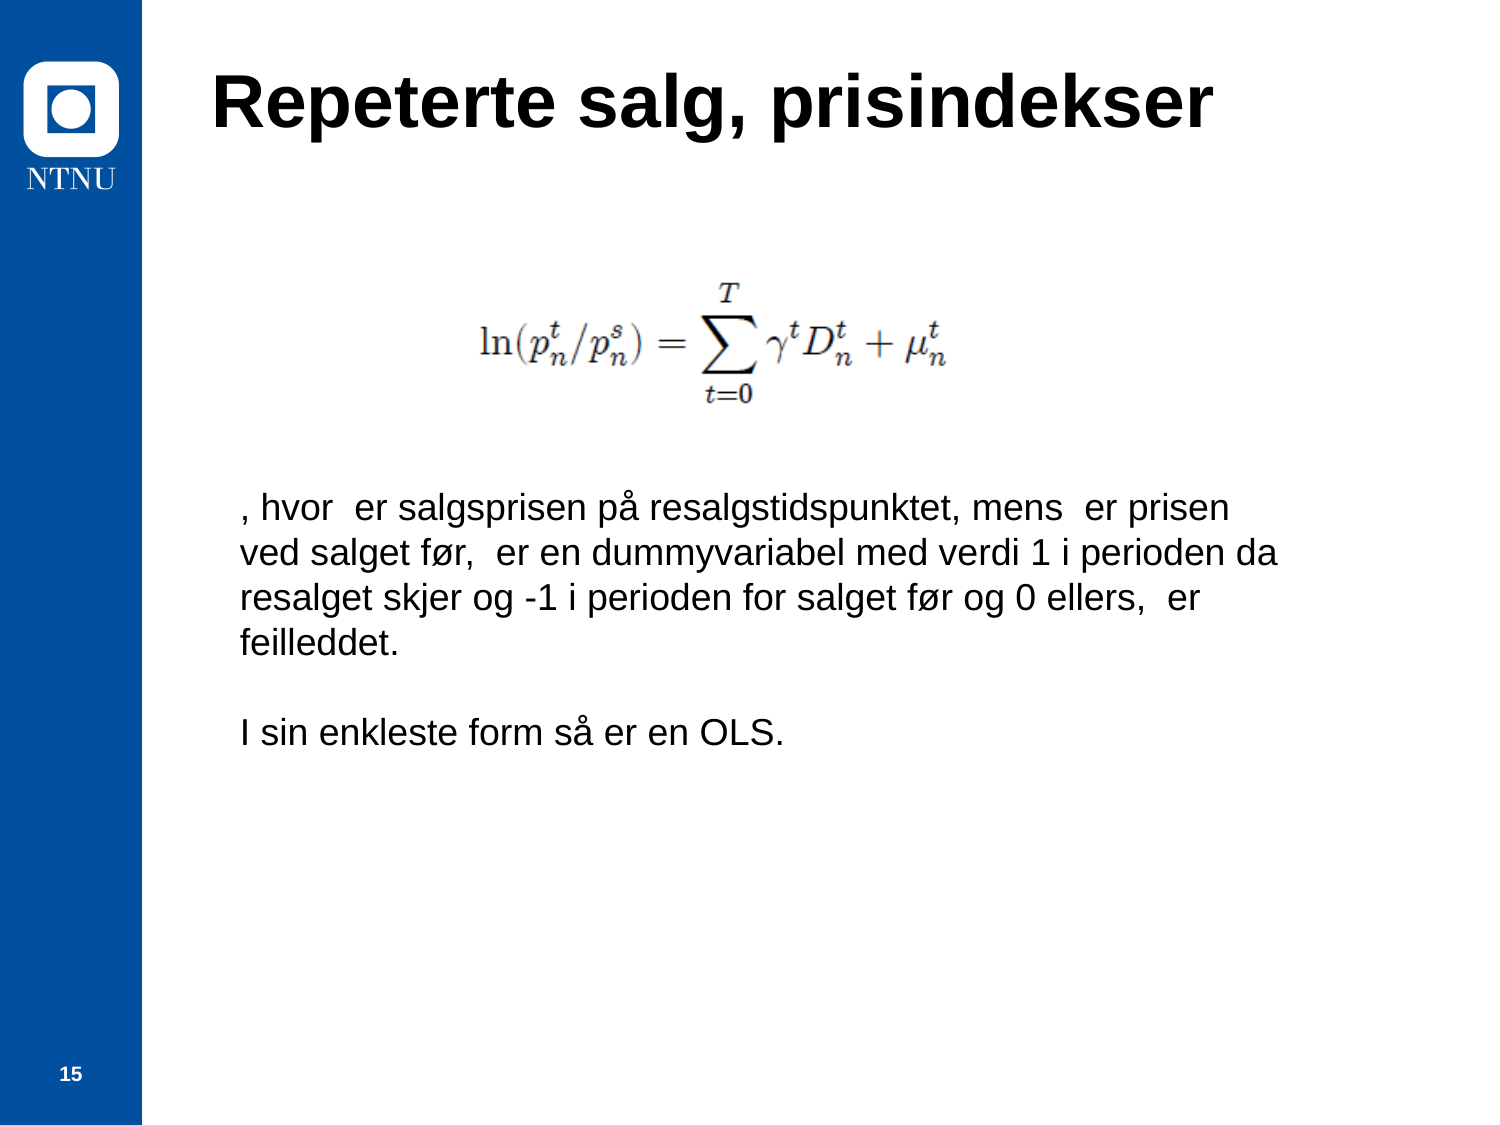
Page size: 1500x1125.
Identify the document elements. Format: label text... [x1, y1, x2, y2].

title Repeterte salg, prisindekser [195, 45, 1412, 152]
picture [0, 0, 142, 1125]
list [431, 246, 1069, 437]
